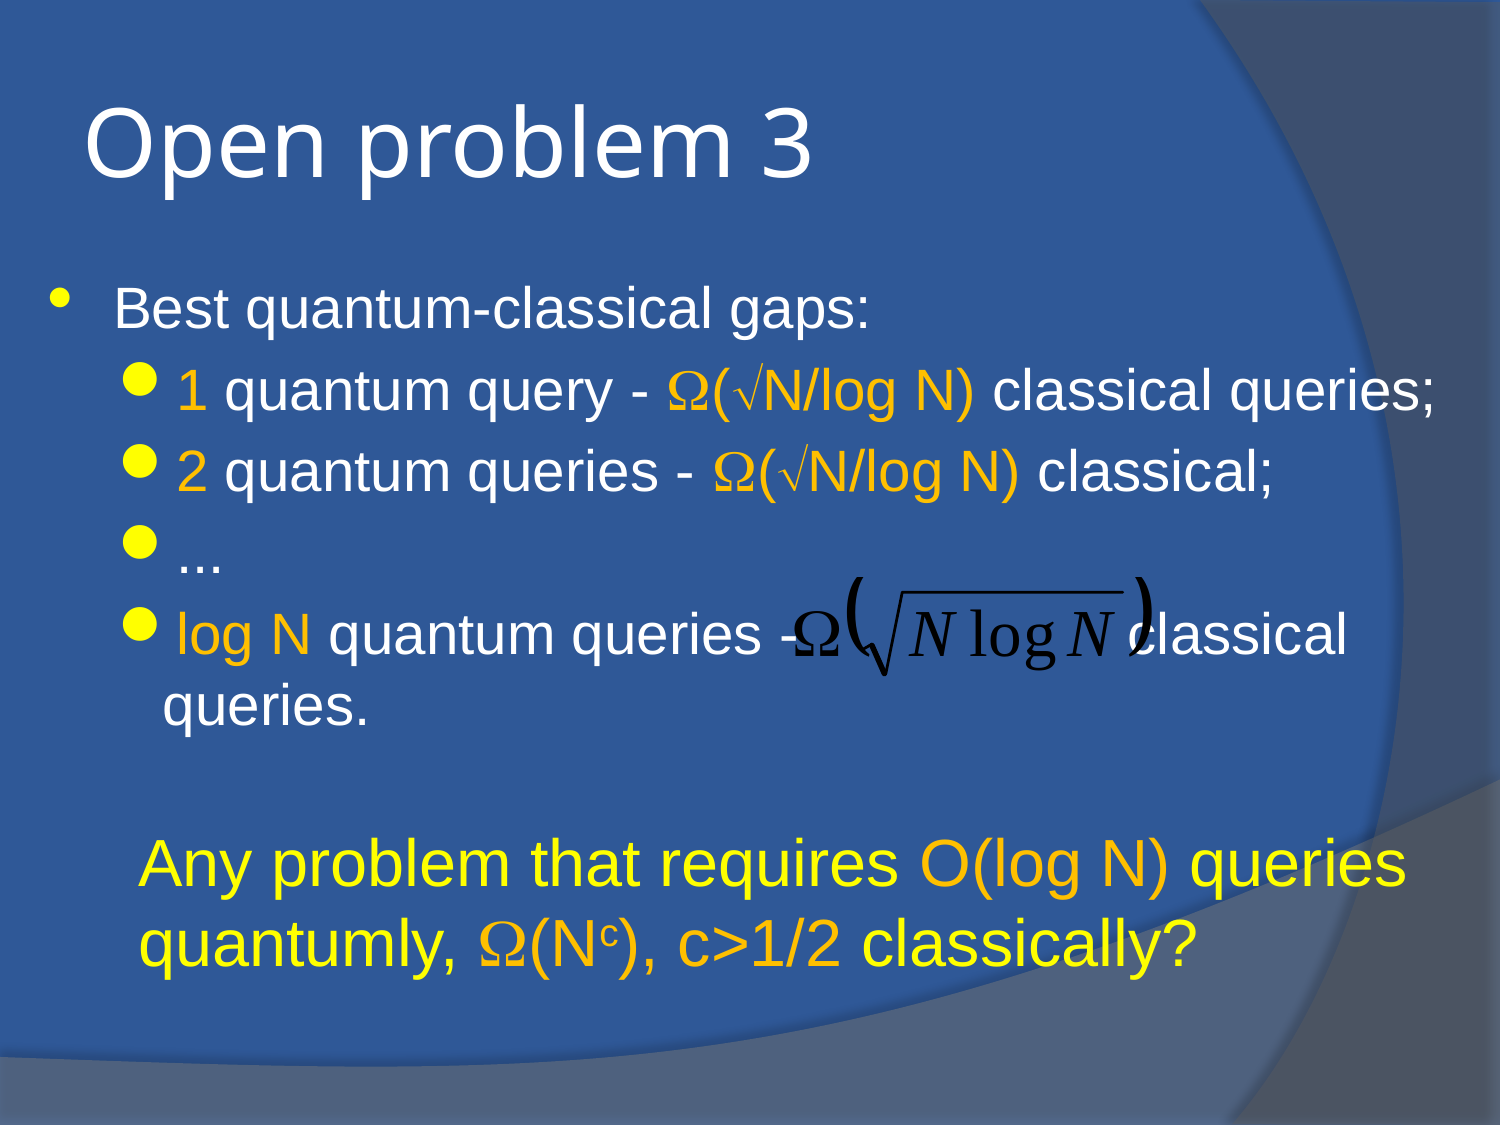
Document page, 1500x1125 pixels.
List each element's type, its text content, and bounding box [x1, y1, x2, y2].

title Open problem 3 [74, 44, 1301, 233]
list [782, 577, 1152, 690]
list Best quantum-classical gaps: 1 quantum query - (N/log N) classical queries; 2 quantum queries - (N/log N) classical; ... log N quantum queries - classical queries. [29, 262, 1471, 1006]
text_box Any problem that requires O(log N) queries quantumly, (Nc), c>1/2 classically? [123, 812, 1442, 988]
